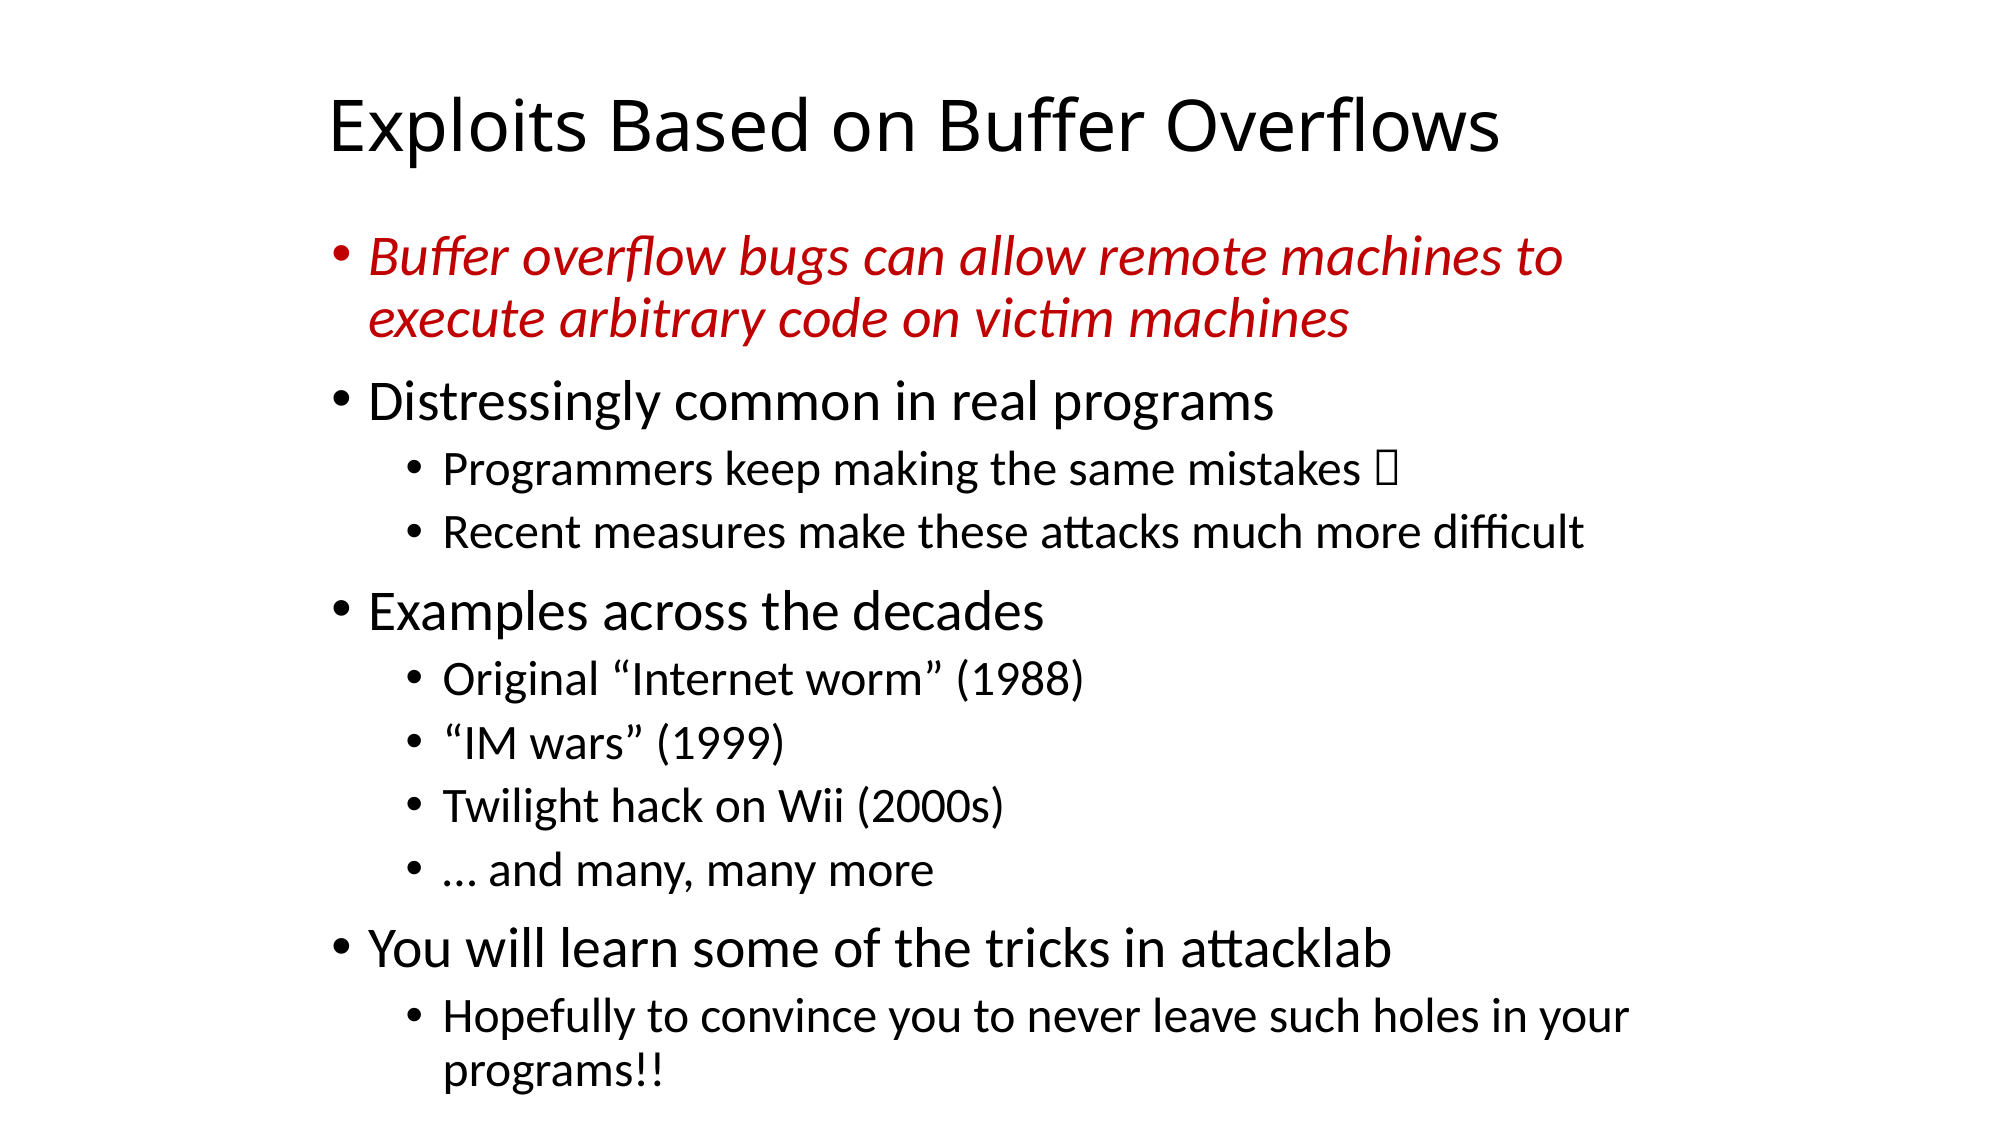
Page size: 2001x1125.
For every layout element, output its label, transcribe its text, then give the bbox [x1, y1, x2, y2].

list Buffer overflow bugs can allow remote machines to execute arbitrary code on victim machines Distressingly common in real programs Programmers keep making the same mistakes  Recent measures make these attacks much more difficult Examples across the decades Original “Internet worm” (1988) “IM wars” (1999) Twilight hack on Wii (2000s) … and many, many more You will learn some of the tricks in attacklab Hopefully to convince you to never leave such holes in your programs!! [316, 217, 1675, 1113]
title Exploits Based on Buffer Overflows [312, 80, 1713, 175]
